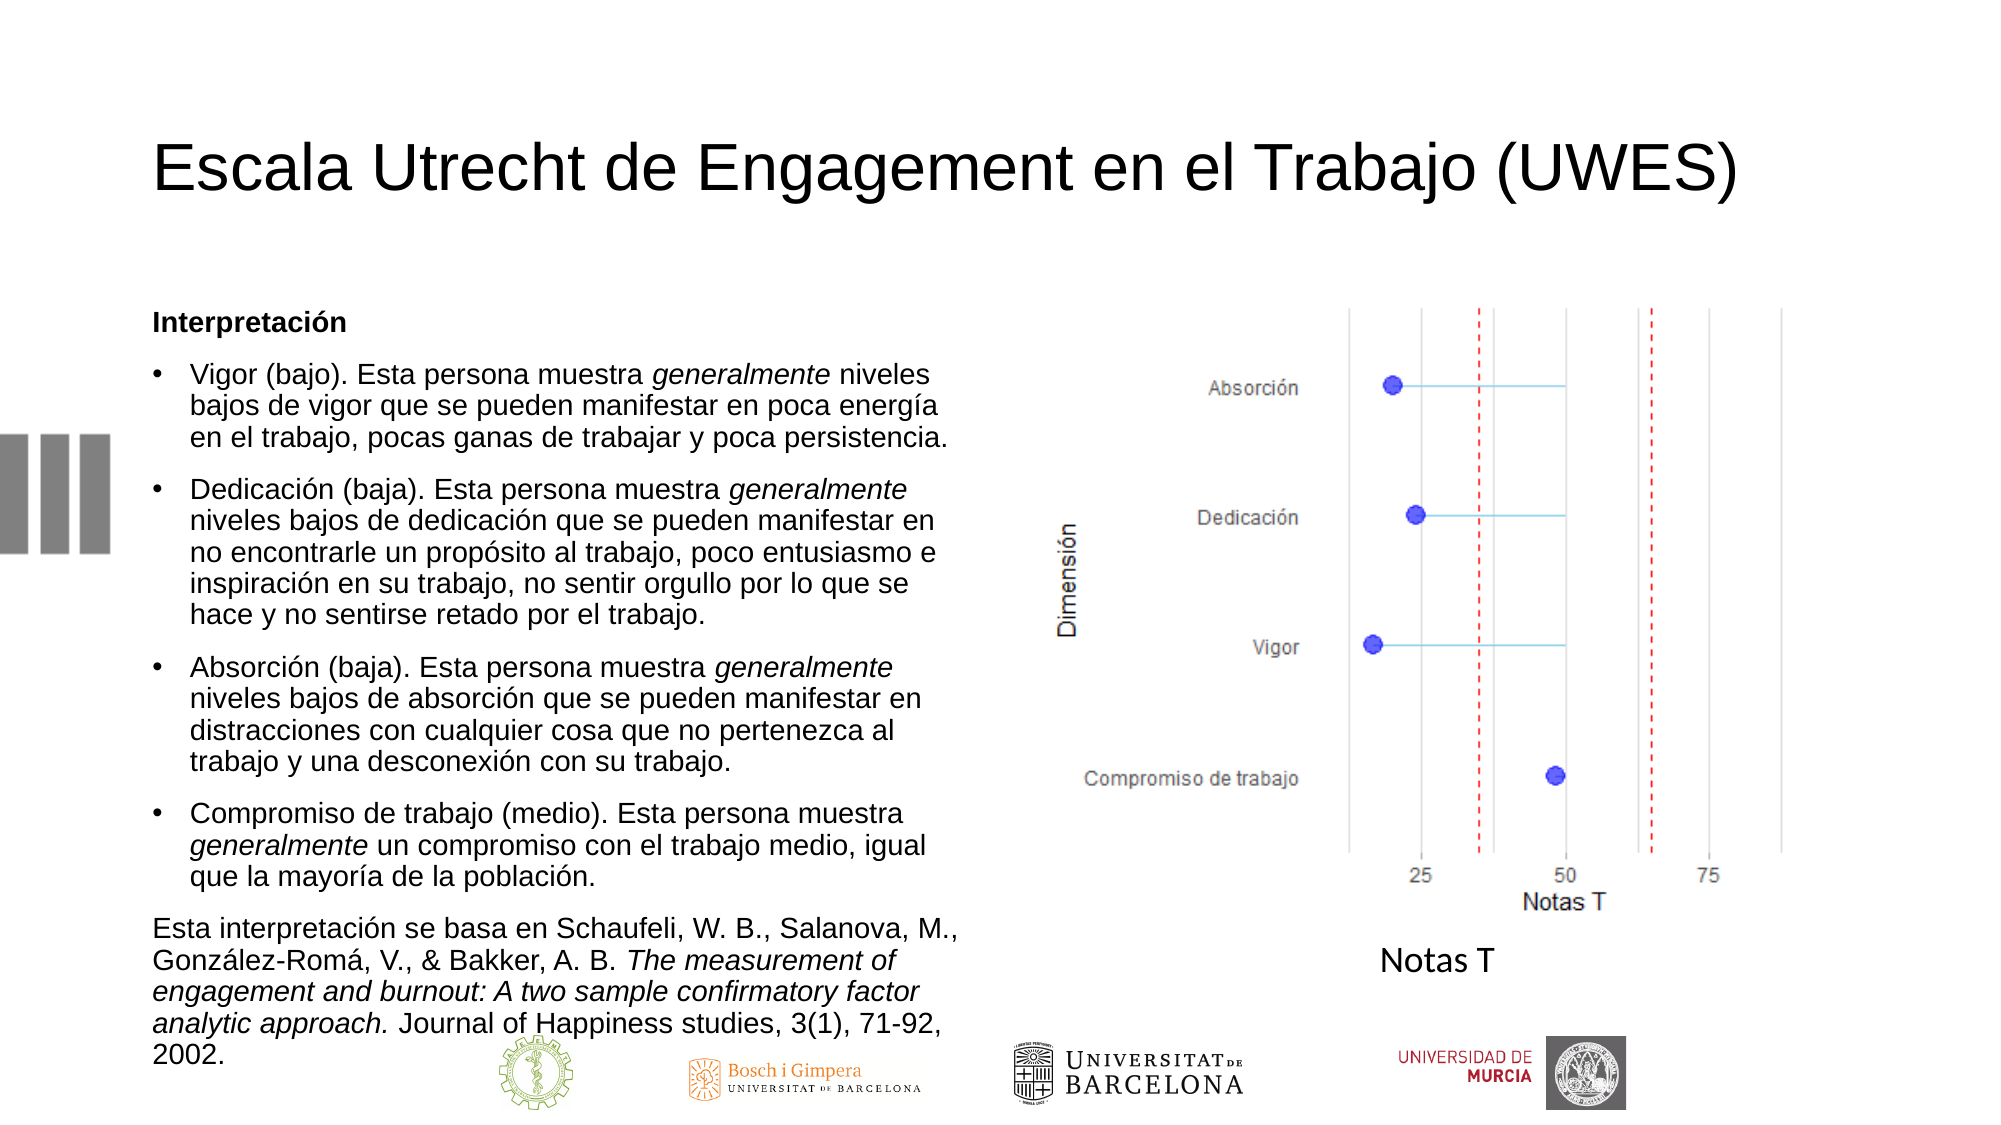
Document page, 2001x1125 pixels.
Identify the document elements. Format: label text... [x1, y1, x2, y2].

picture [0, 420, 123, 563]
list Interpretación Vigor (bajo). Esta persona muestra generalmente niveles bajos de vigor que se pueden manifestar en poca energía en el trabajo, pocas ganas de trabajar y poca persistencia. Dedicación (baja). Esta persona muestra generalmente niveles bajos de dedicación que se pueden manifestar en no encontrarle un propósito al trabajo, poco entusiasmo e inspiración en su trabajo, no sentir orgullo por lo que se hace y no sentirse retado por el trabajo. Absorción (baja). Esta persona muestra generalmente niveles bajos de absorción que se pueden manifestar en distracciones con cualquier cosa que no pertenezca al trabajo y una desconexión con su trabajo. Compromiso de trabajo (medio). Esta persona muestra generalmente un compromiso con el trabajo medio, igual que la mayoría de la población. Esta interpretación se basa en Schaufeli, W. B., Salanova, M., González-Romá, V., & Bakker, A. B. The measurement of engagement and burnout: A two sample confirmatory factor analytic approach. Journal of Happiness studies, 3(1), 71-92, 2002. [137, 299, 988, 1014]
text_box Notas T [1012, 927, 1863, 1011]
picture [1043, 297, 1832, 928]
picture [1014, 1042, 1243, 1105]
picture [684, 1031, 926, 1125]
picture [499, 1035, 573, 1110]
picture [1331, 1036, 1627, 1110]
title Escala Utrecht de Engagement en el Trabajo (UWES) [137, 59, 1863, 278]
